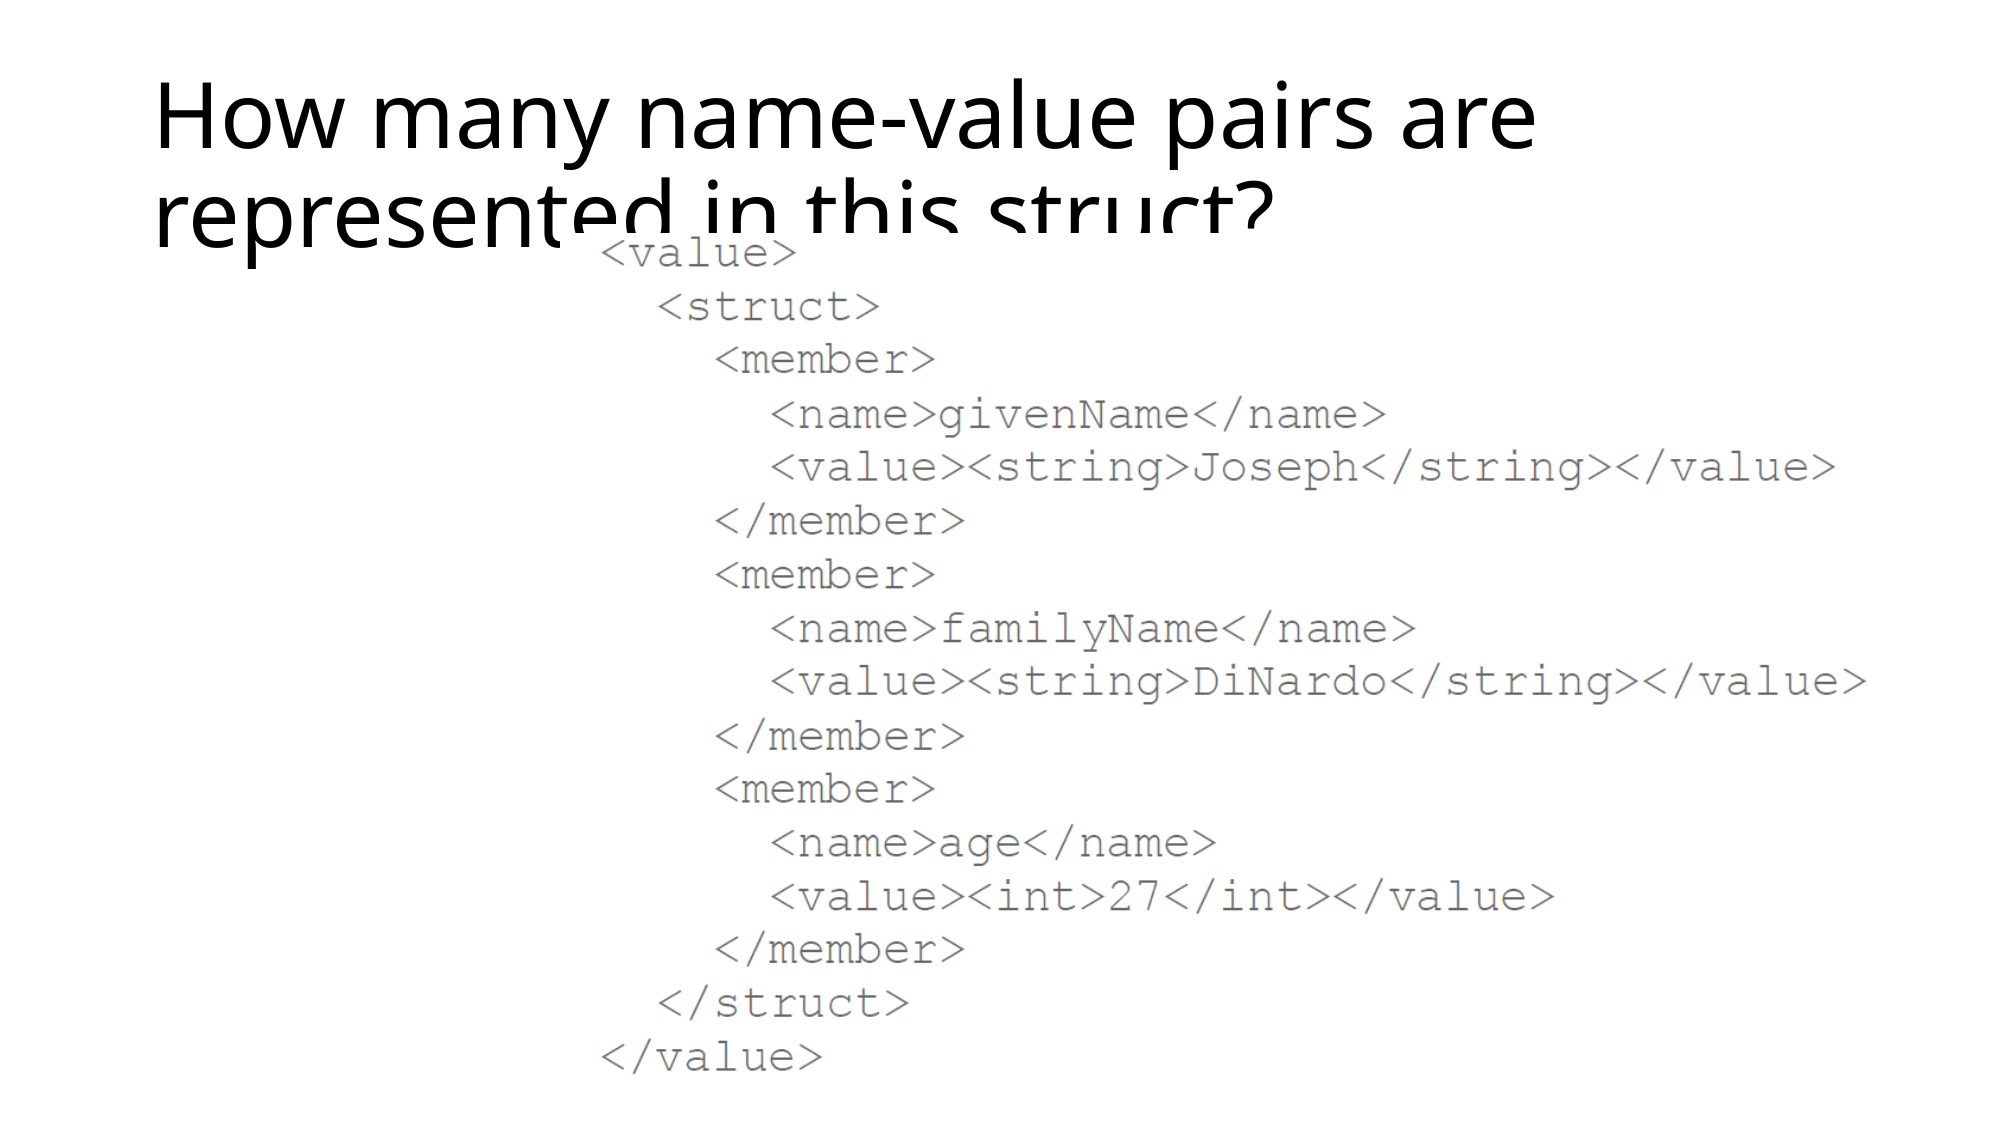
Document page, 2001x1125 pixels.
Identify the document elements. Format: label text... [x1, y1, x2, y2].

picture [560, 233, 1959, 1125]
title How many name-value pairs are represented in this struct? [137, 59, 1863, 278]
